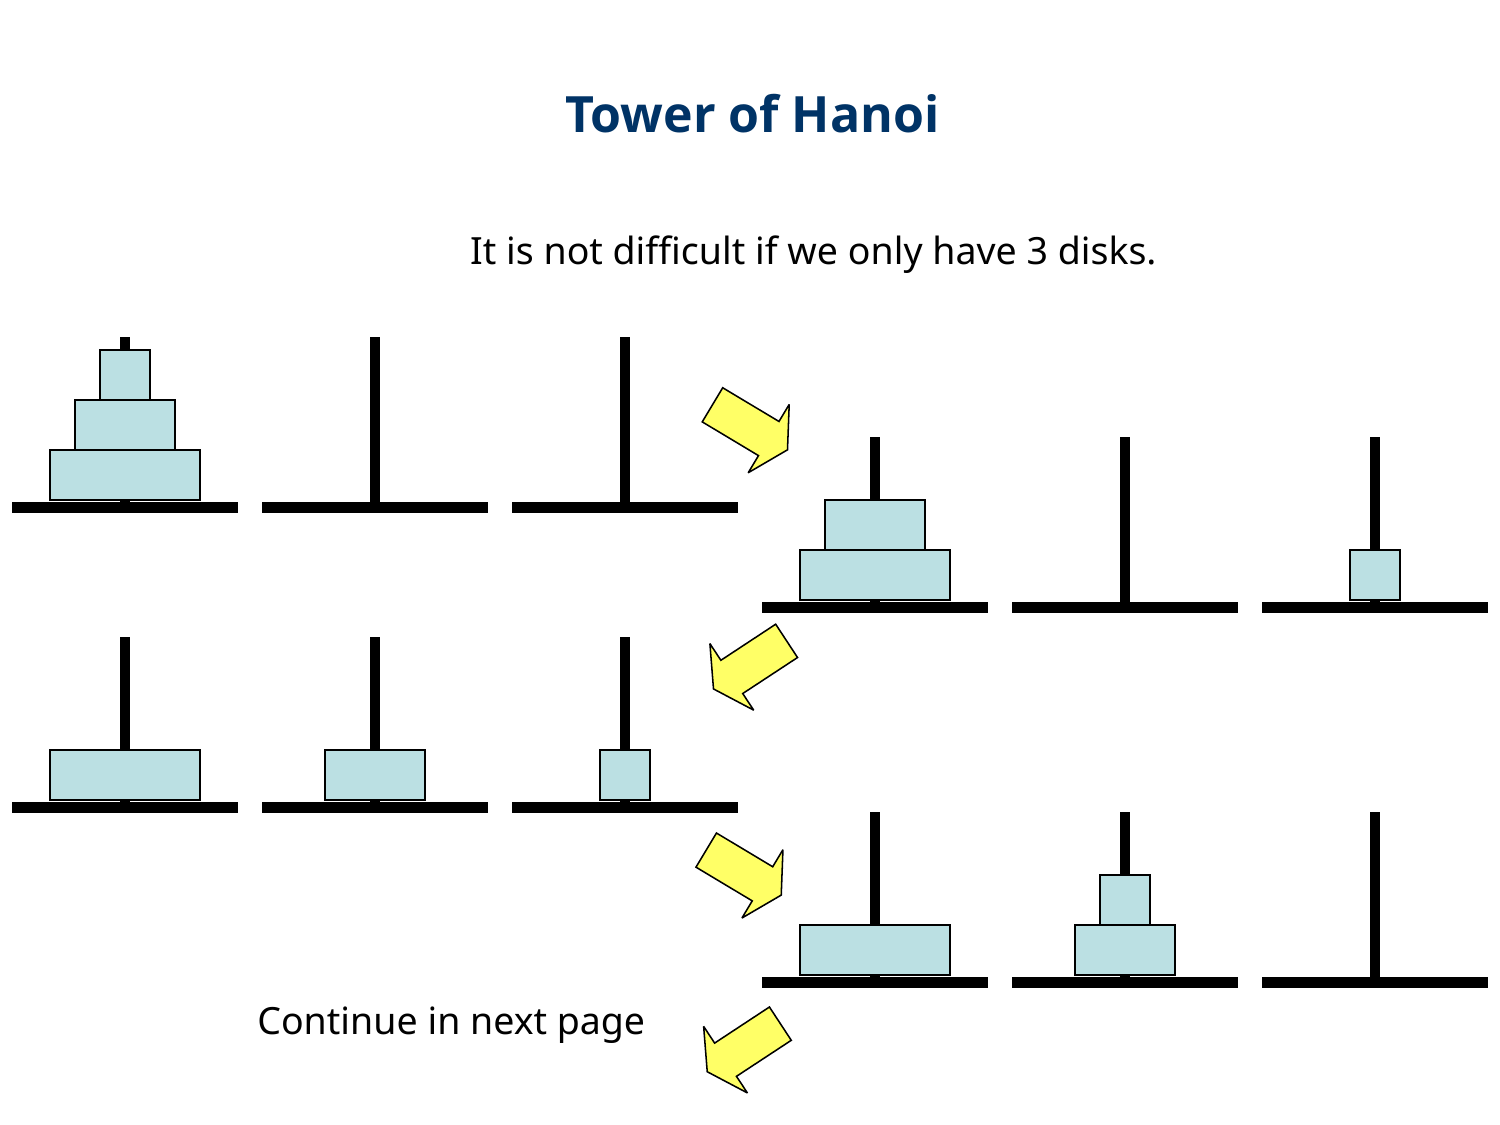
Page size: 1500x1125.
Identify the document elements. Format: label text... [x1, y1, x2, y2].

text_box [748, 458, 757, 473]
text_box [262, 337, 488, 513]
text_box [1012, 437, 1238, 613]
text_box [741, 624, 798, 711]
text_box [262, 637, 488, 813]
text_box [512, 637, 738, 813]
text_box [762, 812, 988, 988]
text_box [1012, 812, 1238, 988]
text_box Tower of Hanoi [550, 74, 955, 150]
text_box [12, 337, 238, 513]
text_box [1262, 437, 1488, 613]
text_box [695, 833, 757, 919]
text_box Continue in next page [242, 989, 661, 1050]
text_box It is not difficult if we only have 3 disks. [455, 219, 1173, 279]
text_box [1262, 812, 1488, 988]
text_box [703, 1007, 792, 1093]
text_box [741, 398, 790, 455]
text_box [512, 337, 738, 513]
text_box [762, 437, 988, 613]
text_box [12, 637, 238, 813]
